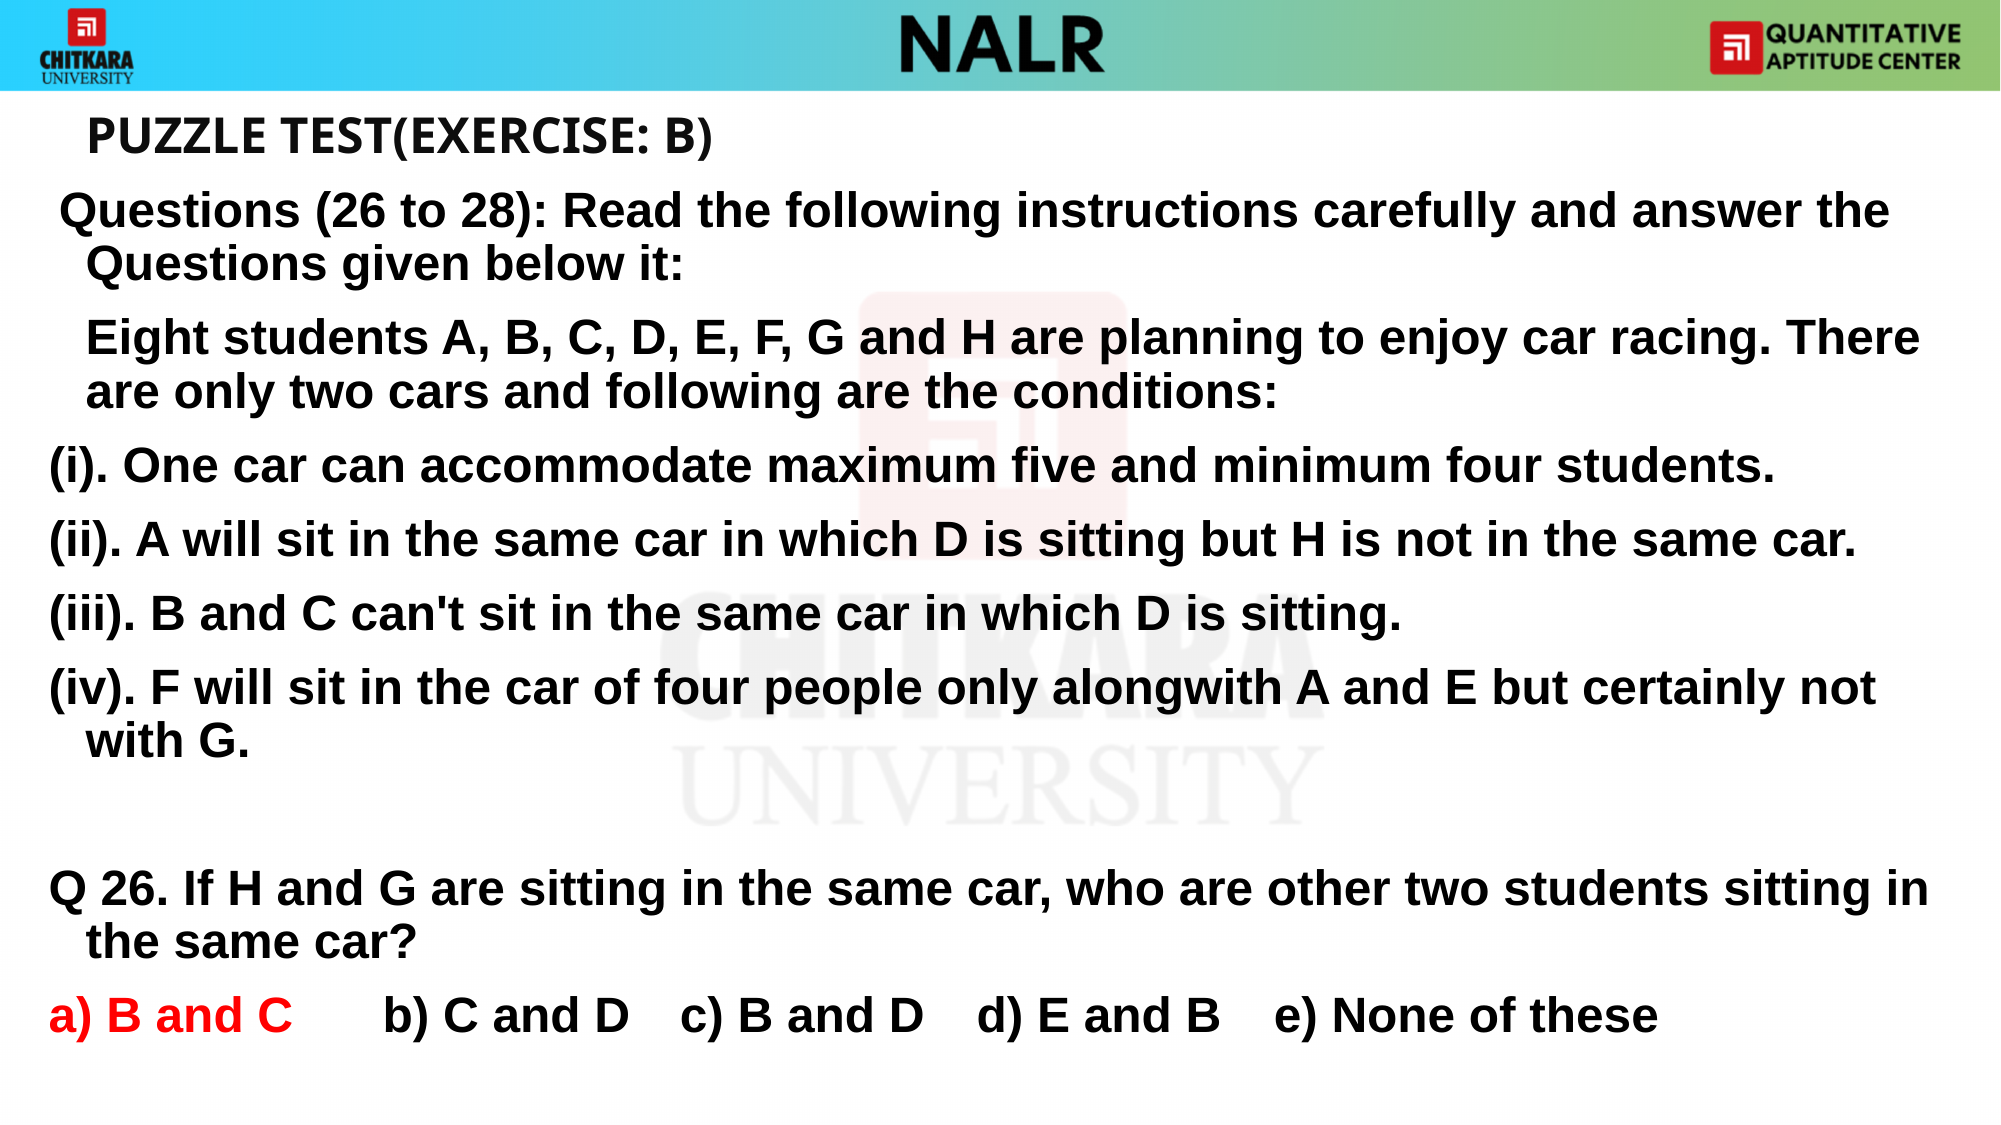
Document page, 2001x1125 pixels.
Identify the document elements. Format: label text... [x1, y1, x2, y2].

picture [0, 0, 2001, 1125]
list PUZZLE TEST(EXERCISE: B) Questions (26 to 28): Read the following instructions carefully and answer the Questions given below it: Eight students A, B, C, D, E, F, G and H are planning to enjoy car racing. There are only two cars and following are the conditions: (i). One car can accommodate maximum five and minimum four students. (ii). A will sit in the same car in which D is sitting but H is not in the same car. (iii). B and C can't sit in the same car in which D is sitting. (iv). F will sit in the car of four people only alongwith A and E but certainly not with G. Q 26. If H and G are sitting in the same car, who are other two students sitting in the same car? a) B and C b) C and D c) B and D d) E and B e) None of these [33, 103, 1959, 1053]
